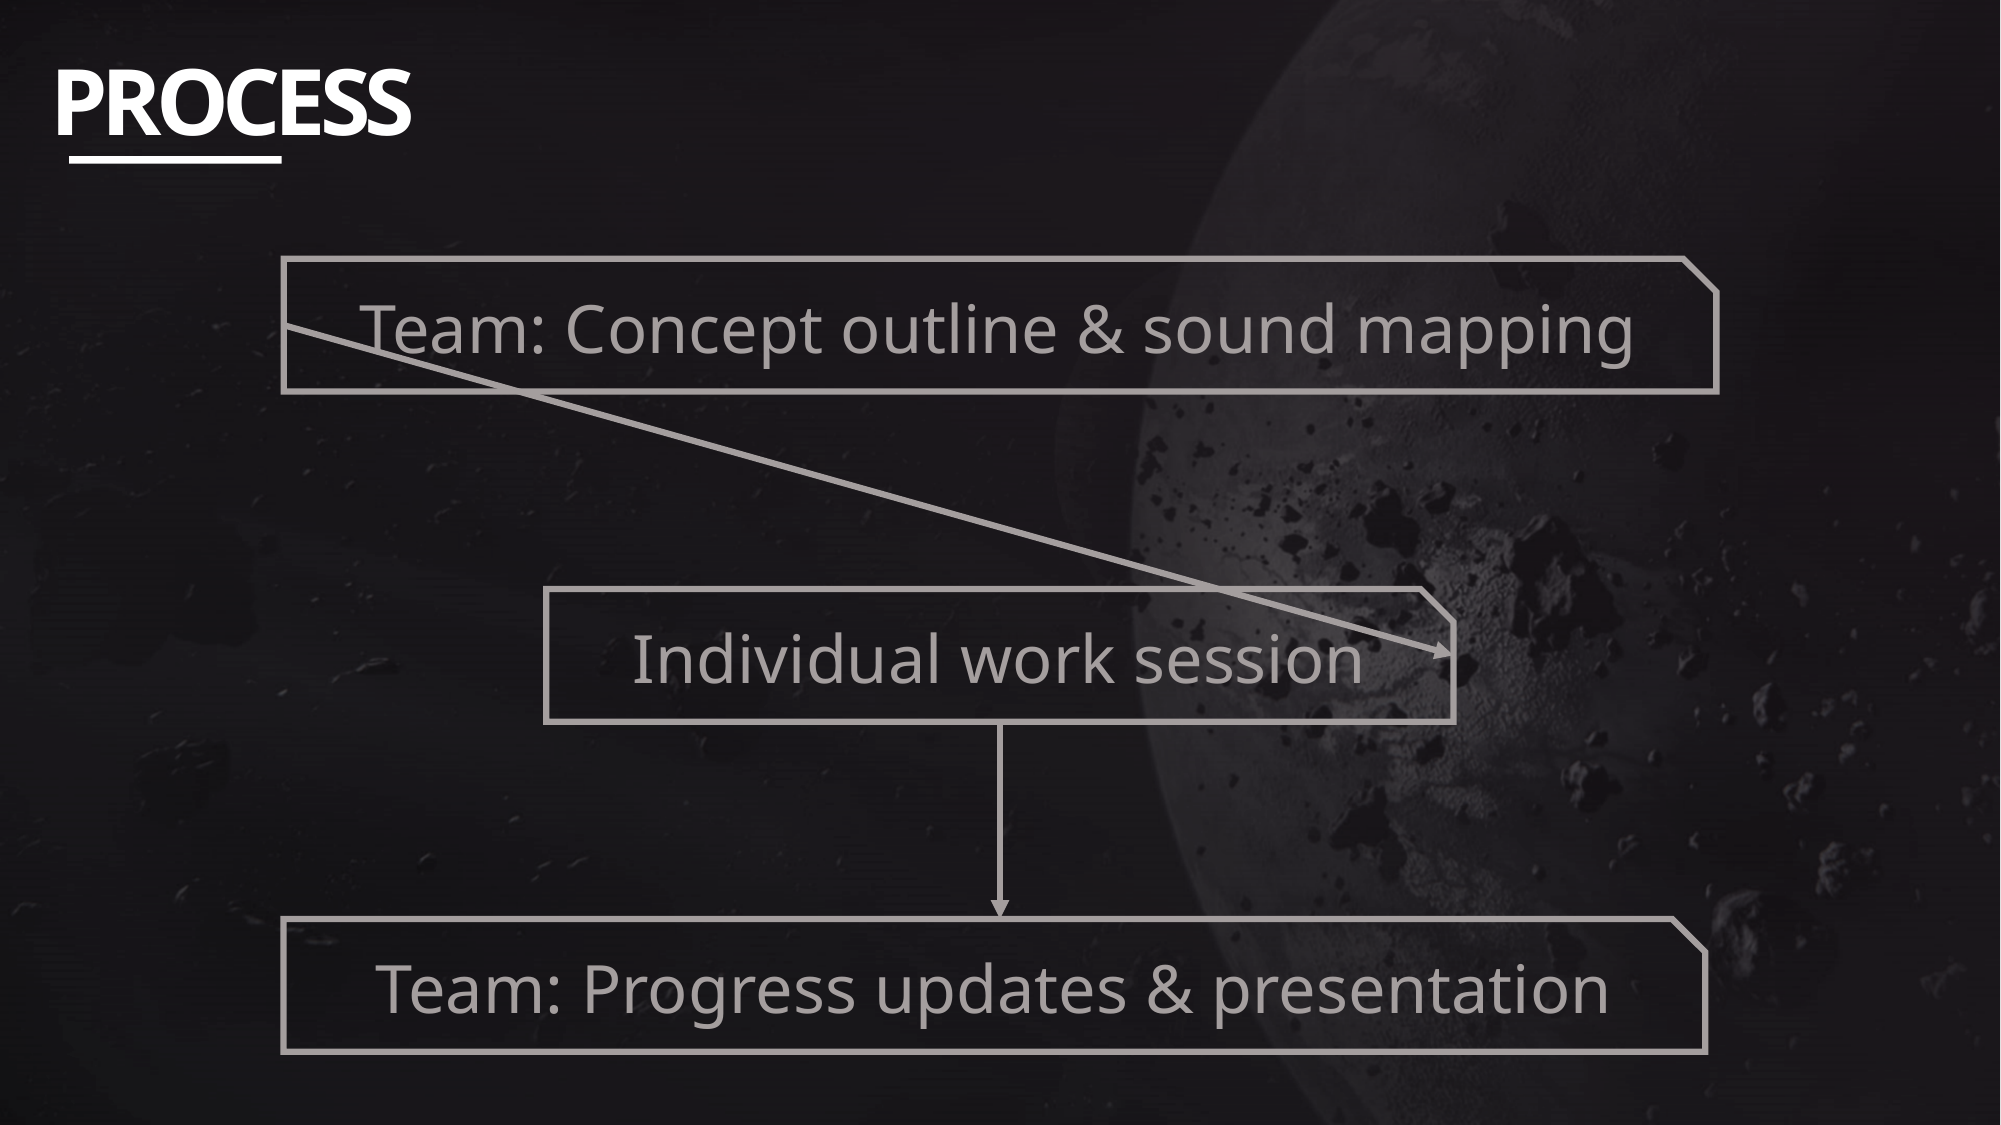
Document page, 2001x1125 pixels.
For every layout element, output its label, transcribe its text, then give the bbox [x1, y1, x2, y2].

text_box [546, 588, 1454, 722]
picture [0, 0, 2001, 1125]
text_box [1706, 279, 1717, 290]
text_box PROCESS [35, 36, 575, 162]
text_box [68, 155, 283, 165]
text_box [282, 257, 1718, 393]
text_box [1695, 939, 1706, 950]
text_box [282, 917, 1707, 1053]
